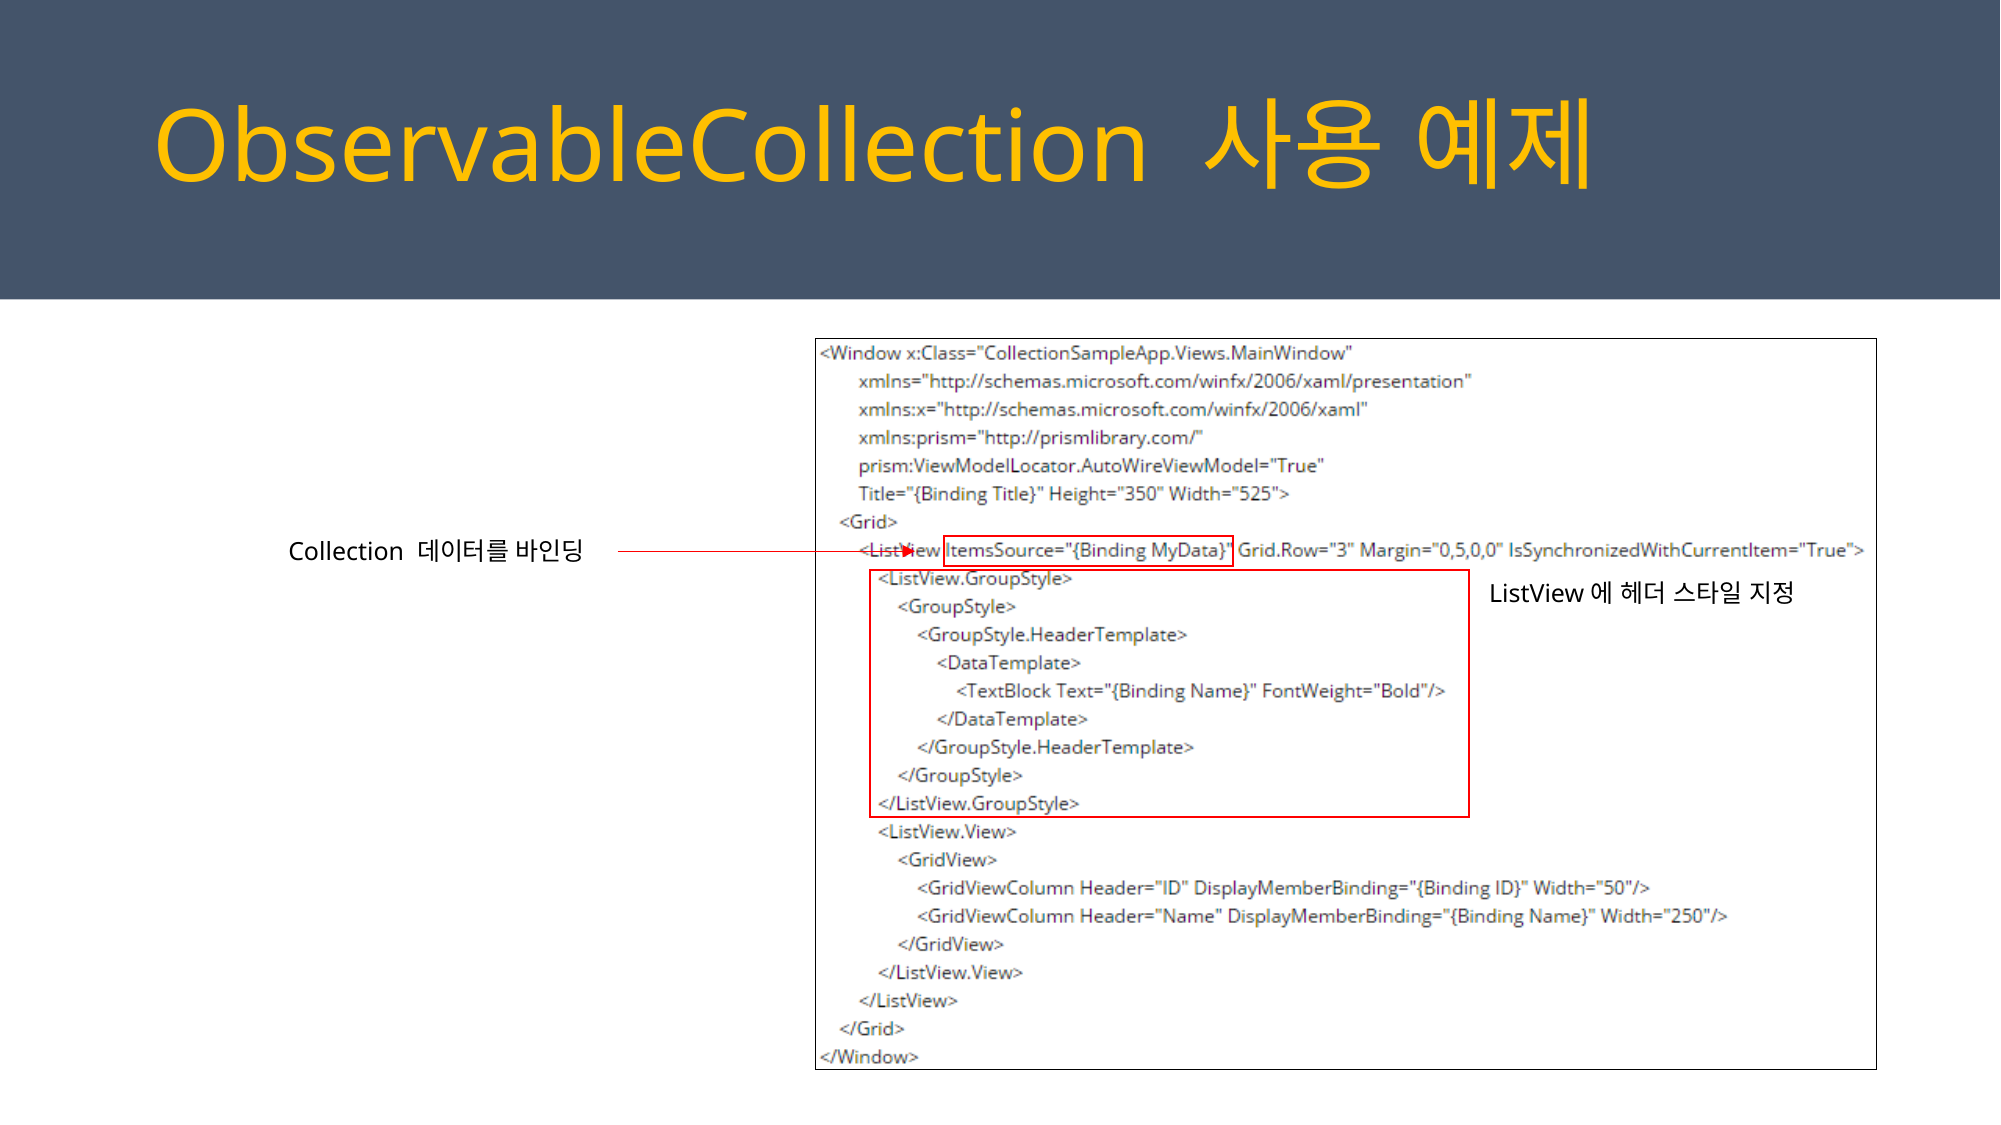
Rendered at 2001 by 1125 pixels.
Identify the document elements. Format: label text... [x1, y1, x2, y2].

text_box ObservableCollection 사용 예제 [137, 59, 1863, 239]
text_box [815, 338, 1877, 1070]
text_box Collection 데이터를 바인딩 [273, 528, 601, 574]
list [137, 325, 1863, 1014]
